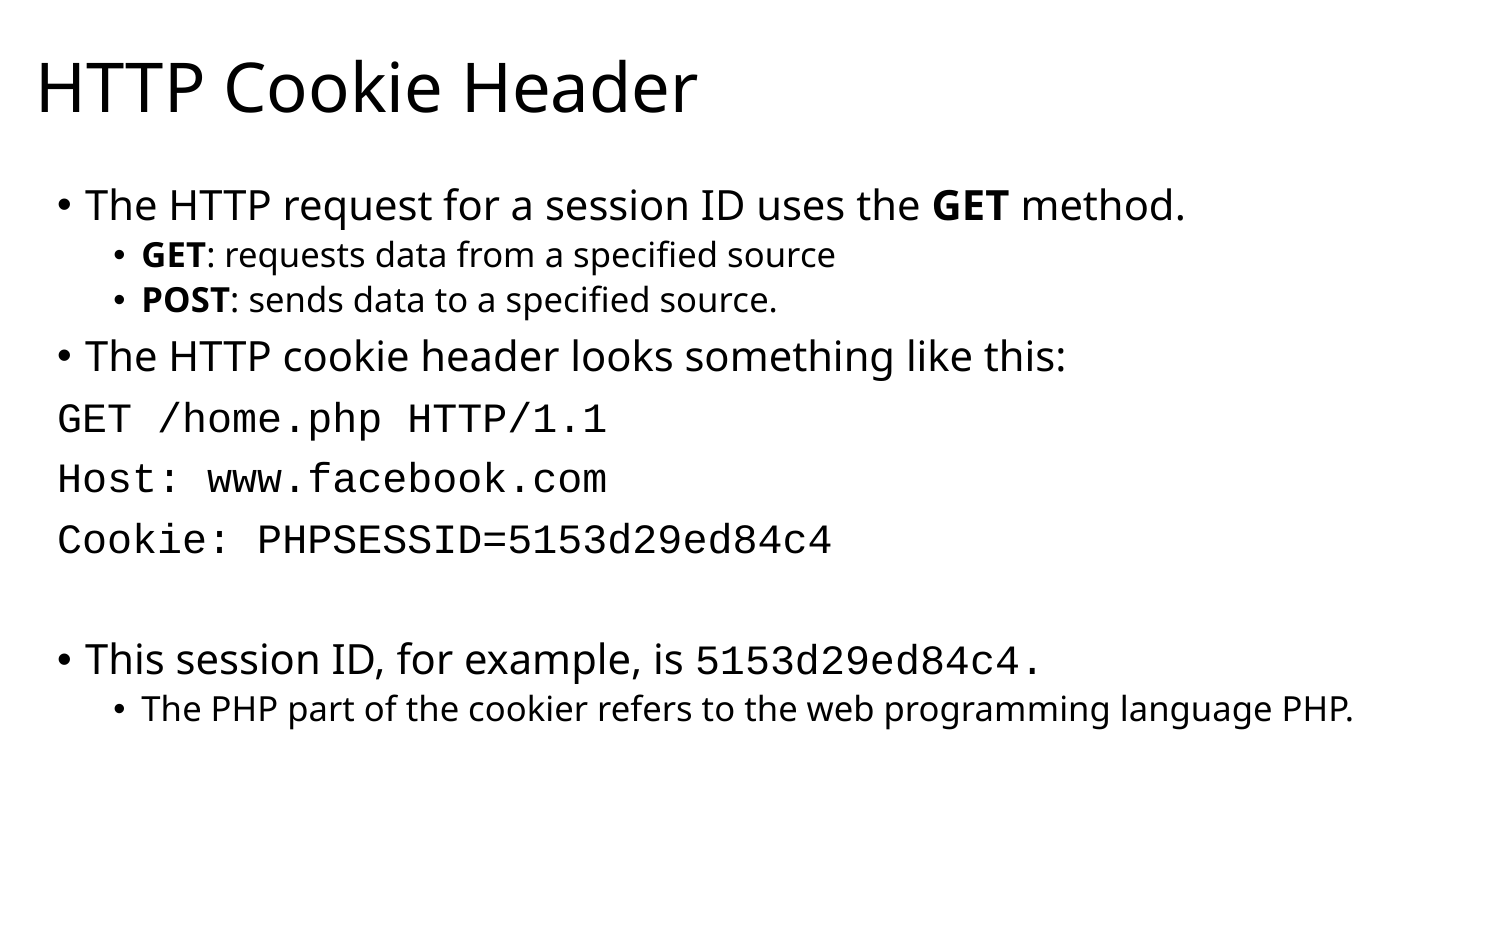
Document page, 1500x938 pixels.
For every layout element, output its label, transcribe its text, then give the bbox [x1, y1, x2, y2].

title HTTP Cookie Header [20, 0, 1315, 182]
list The HTTP request for a session ID uses the GET method. GET: requests data from a specified source POST: sends data to a specified source. The HTTP cookie header looks something like this: GET /home.php HTTP/1.1 Host: www.facebook.com Cookie: PHPSESSID=5153d29ed84c4 This session ID, for example, is 5153d29ed84c4. The PHP part of the cookier refers to the web programming language PHP. [42, 177, 1460, 917]
